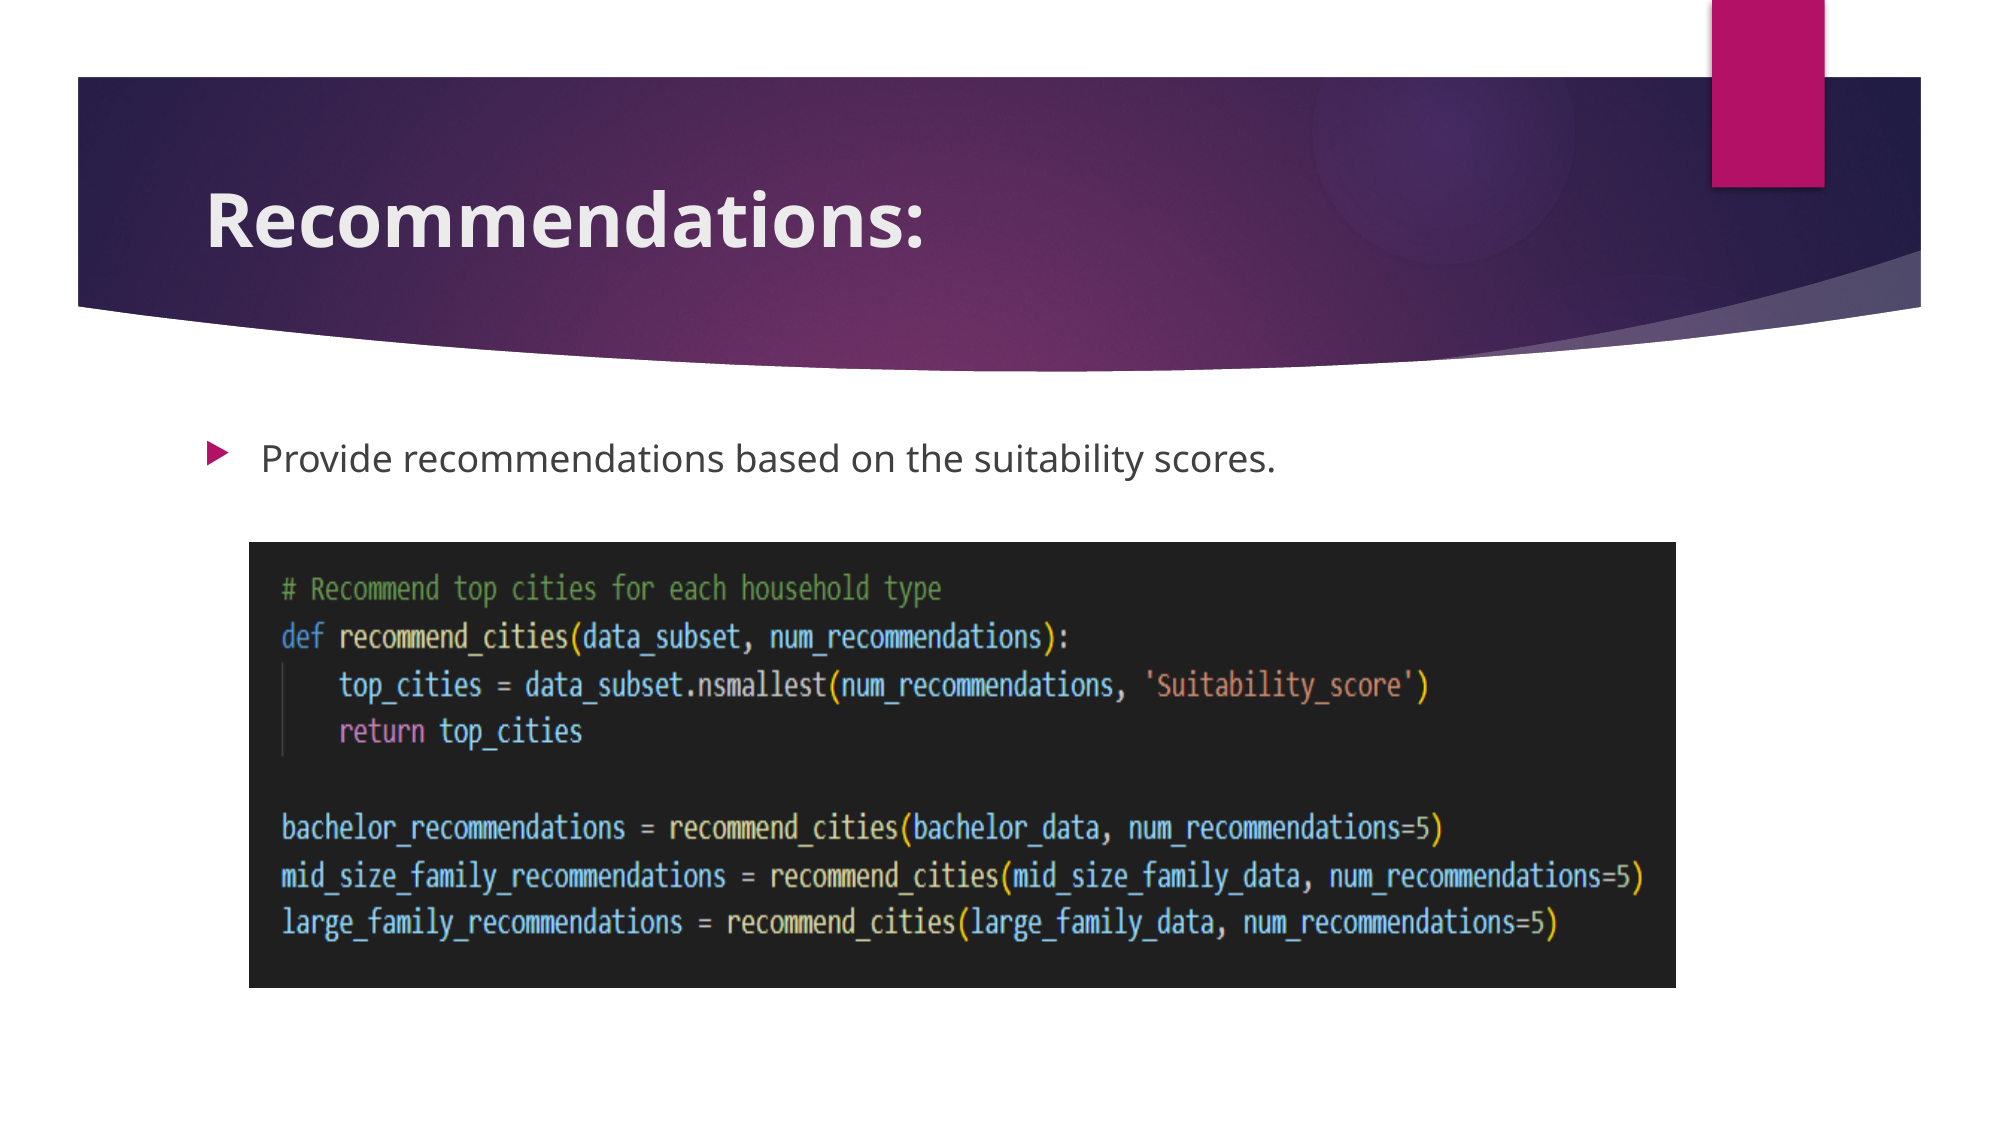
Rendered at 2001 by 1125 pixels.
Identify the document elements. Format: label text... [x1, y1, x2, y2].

list Provide recommendations based on the suitability scores. [189, 427, 1638, 988]
picture [249, 542, 1677, 988]
title Recommendations: [189, 159, 1627, 276]
